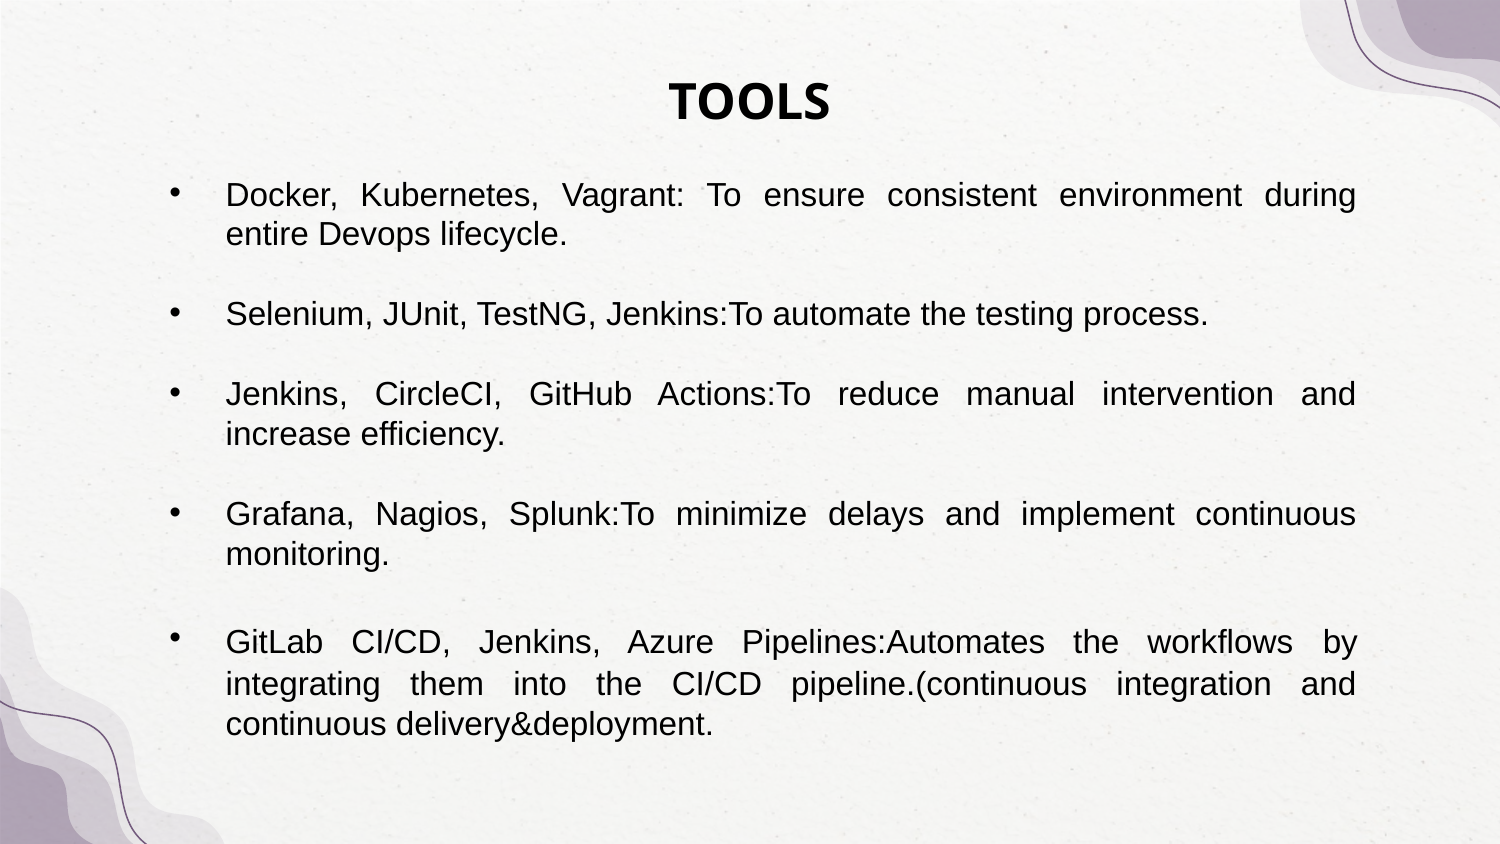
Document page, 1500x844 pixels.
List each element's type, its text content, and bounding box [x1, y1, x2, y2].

title TOOLS [74, 54, 1426, 147]
text_box Docker, Kubernetes, Vagrant: To ensure consistent environment during entire Devops lifecycle. Selenium, JUnit, TestNG, Jenkins:To automate the testing process. Jenkins, CircleCI, GitHub Actions:To reduce manual intervention and increase efficiency. Grafana, Nagios, Splunk:To minimize delays and implement continuous monitoring. GitLab CI/CD, Jenkins, Azure Pipelines:Automates the workflows by integrating them into the CI/CD pipeline.(continuous integration and continuous delivery&deployment. [154, 157, 1374, 790]
